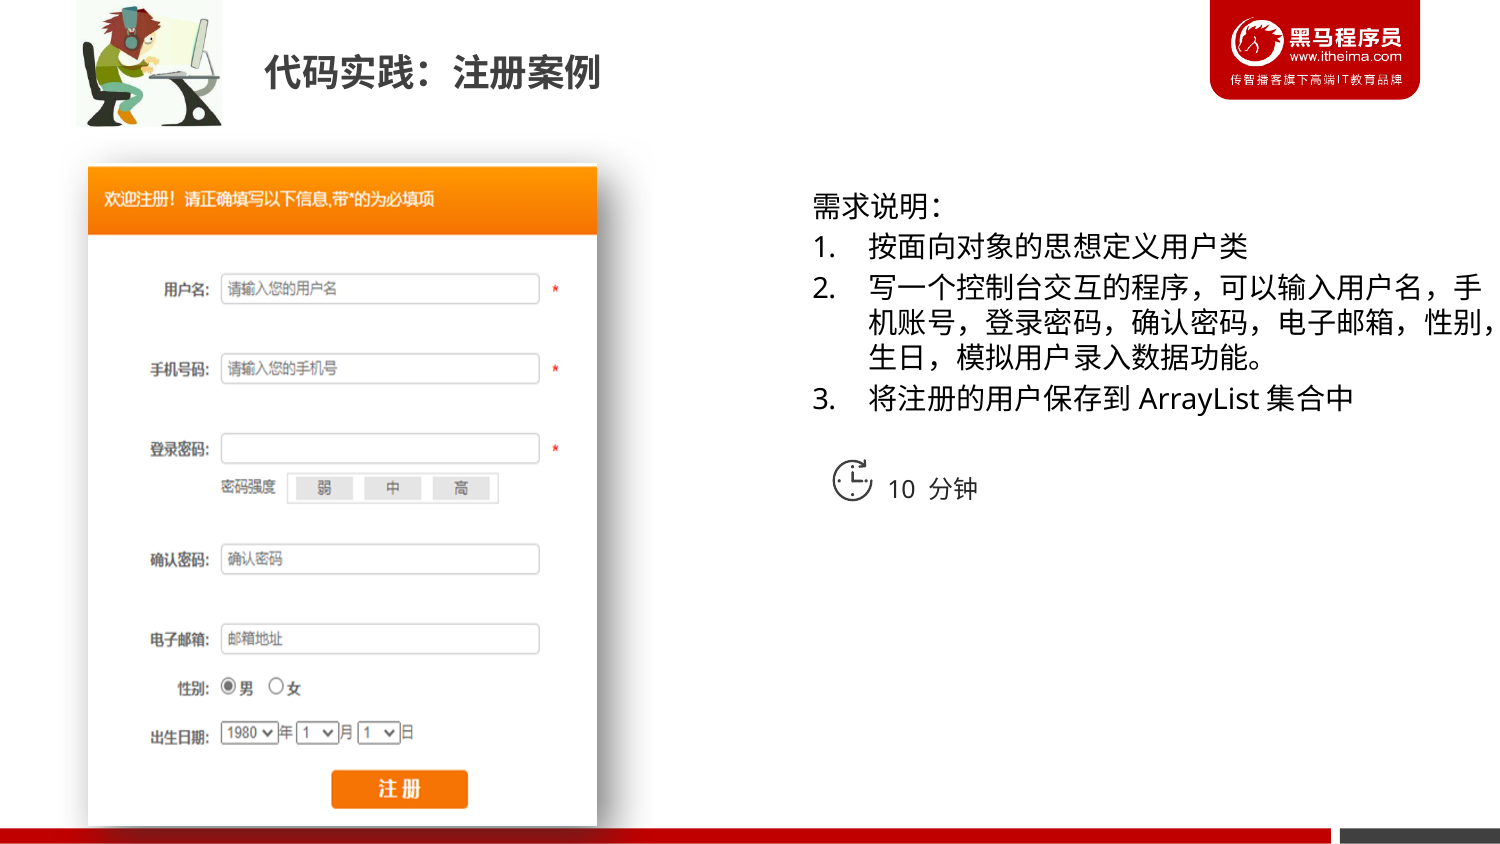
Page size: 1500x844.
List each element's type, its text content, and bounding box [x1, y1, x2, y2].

list 需求说明： 按面向对象的思想定义用户类 写一个控制台交互的程序，可以输入用户名，手机账号，登录密码，确认密码，电子邮箱，性别，生日，模拟用户录入数据功能。 将注册的用户保存到ArrayList集合中 [797, 180, 1500, 611]
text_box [832, 450, 1003, 512]
picture [1212, 8, 1421, 94]
title 代码实践：注册案例 [253, 39, 1211, 103]
picture [76, 0, 222, 127]
picture [88, 163, 597, 826]
